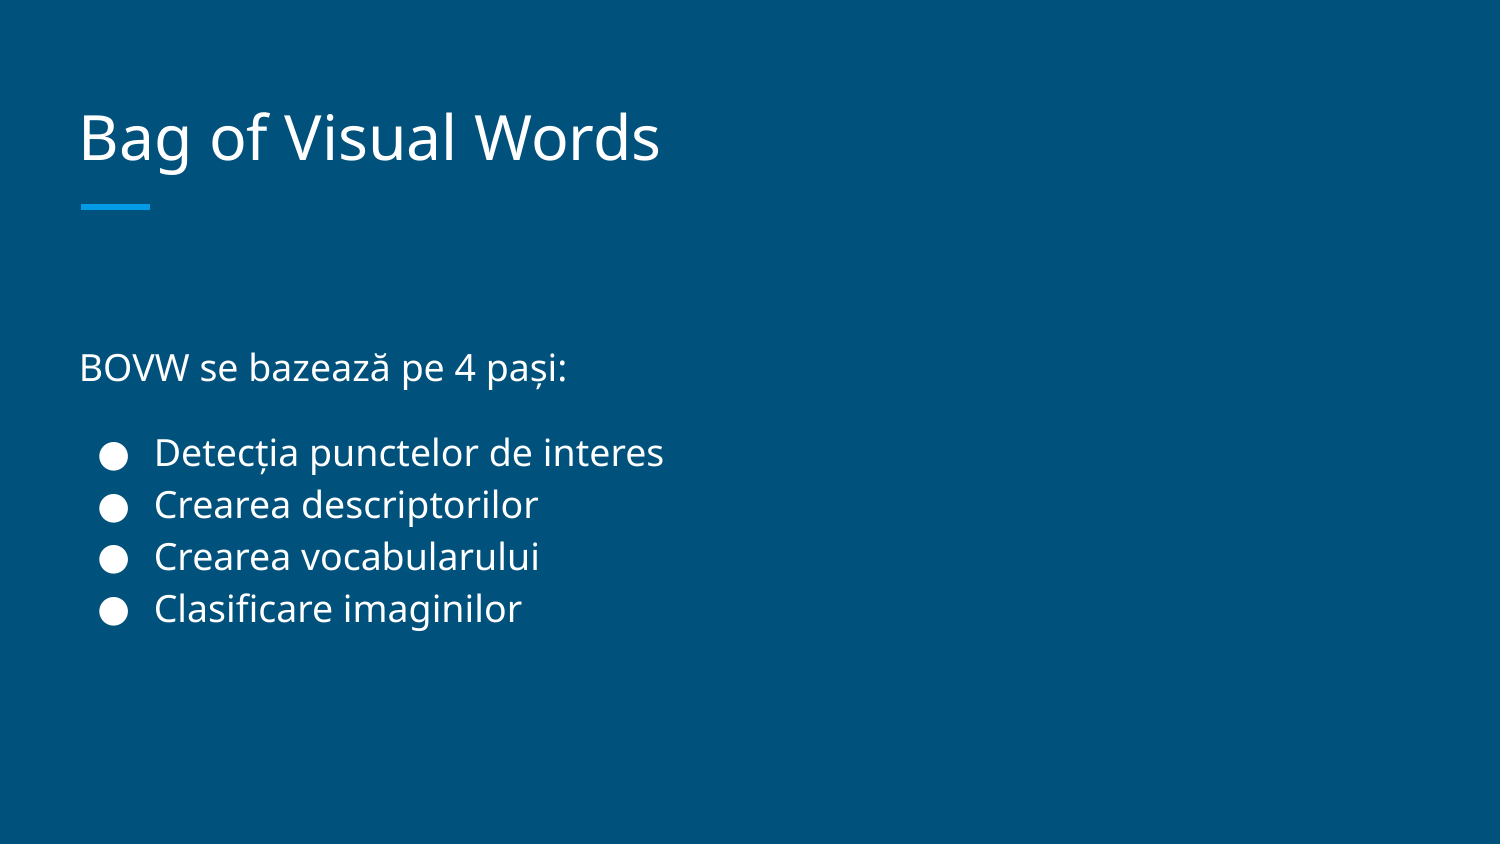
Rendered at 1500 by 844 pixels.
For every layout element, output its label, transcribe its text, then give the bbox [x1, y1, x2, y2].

list BOVW se bazează pe 4 pași: Detecția punctelor de interes Crearea descriptorilor Crearea vocabularului Clasificare imaginilor [63, 244, 1437, 750]
title Bag of Visual Words [63, 75, 1437, 188]
